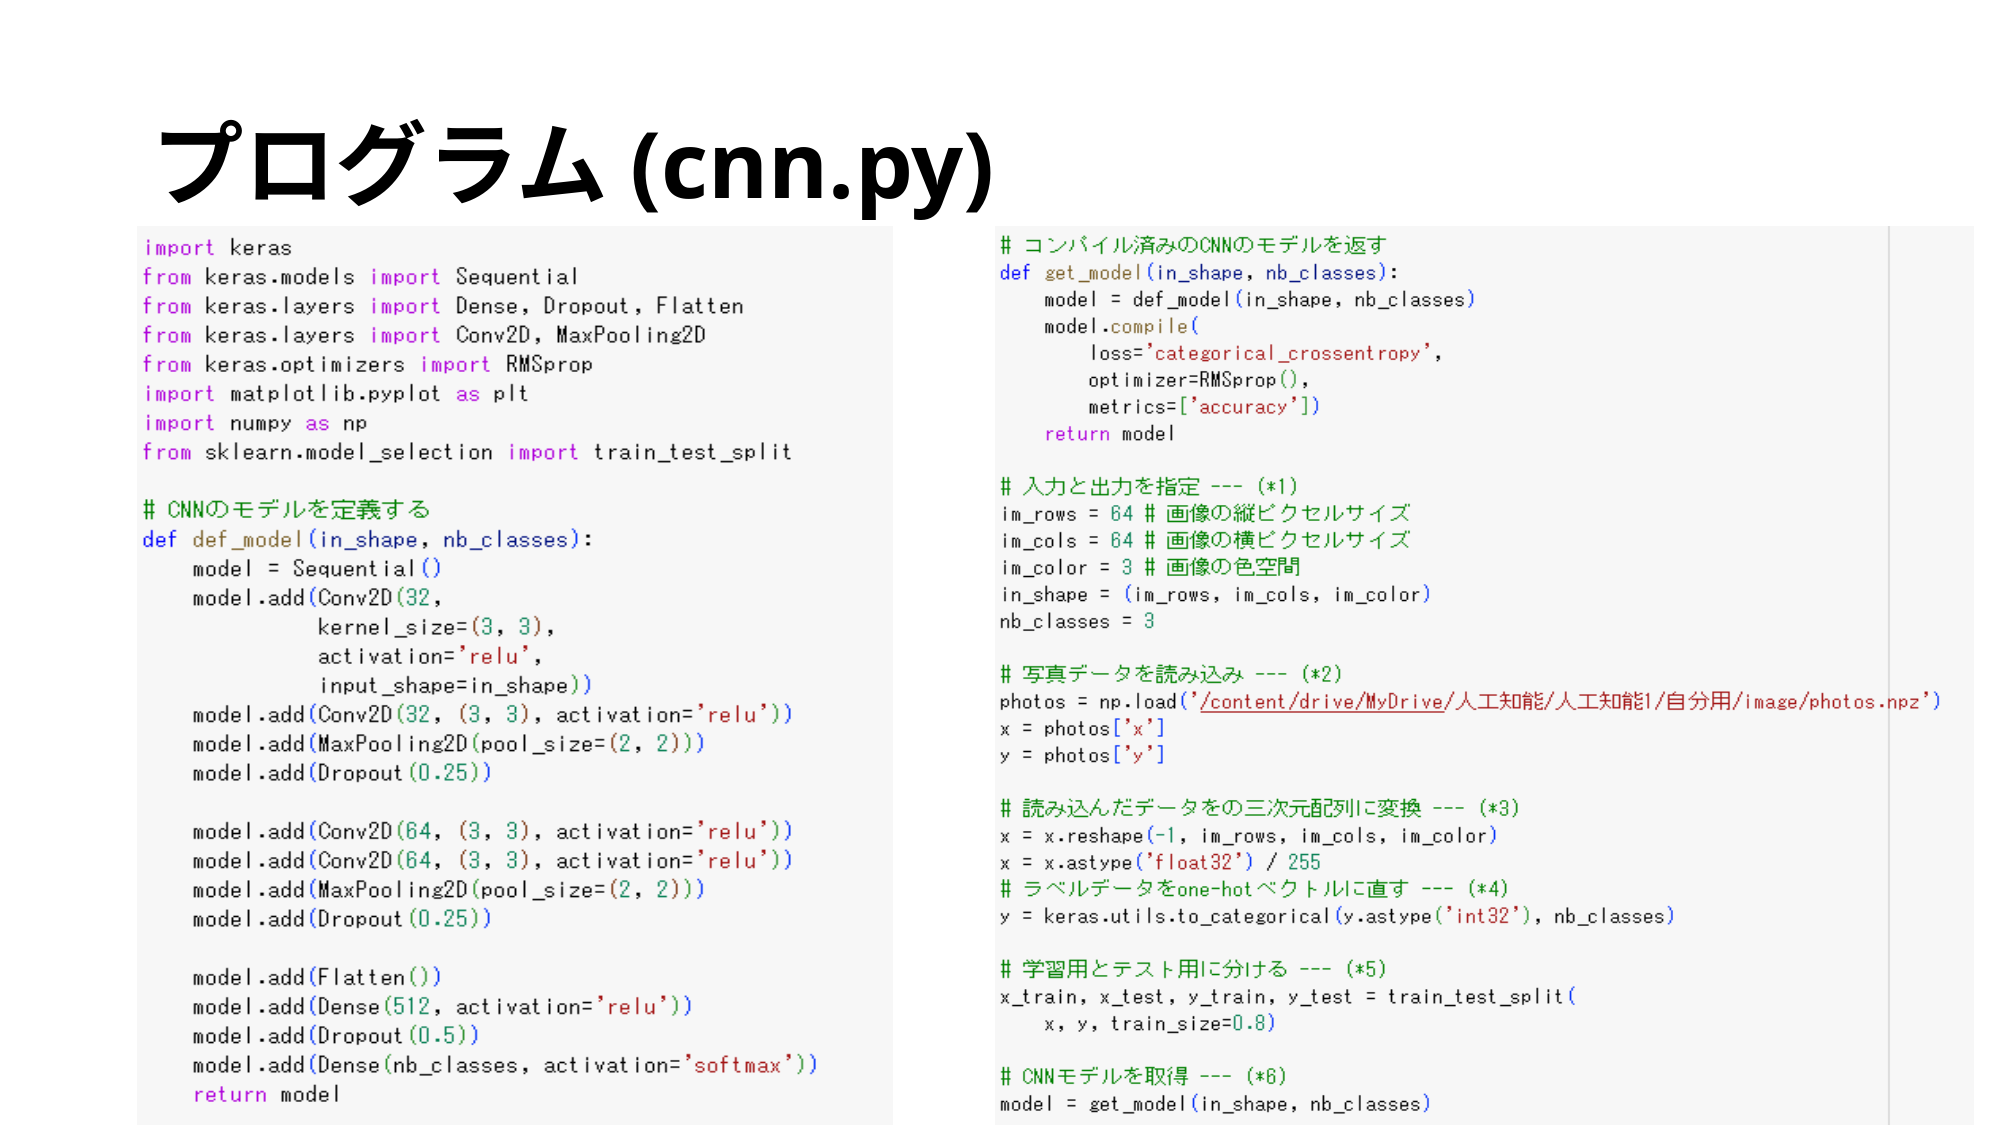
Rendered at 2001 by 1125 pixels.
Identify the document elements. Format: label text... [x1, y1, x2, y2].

picture [995, 226, 1974, 1125]
picture [137, 226, 893, 1125]
title プログラム(cnn.py) [137, 59, 1863, 278]
